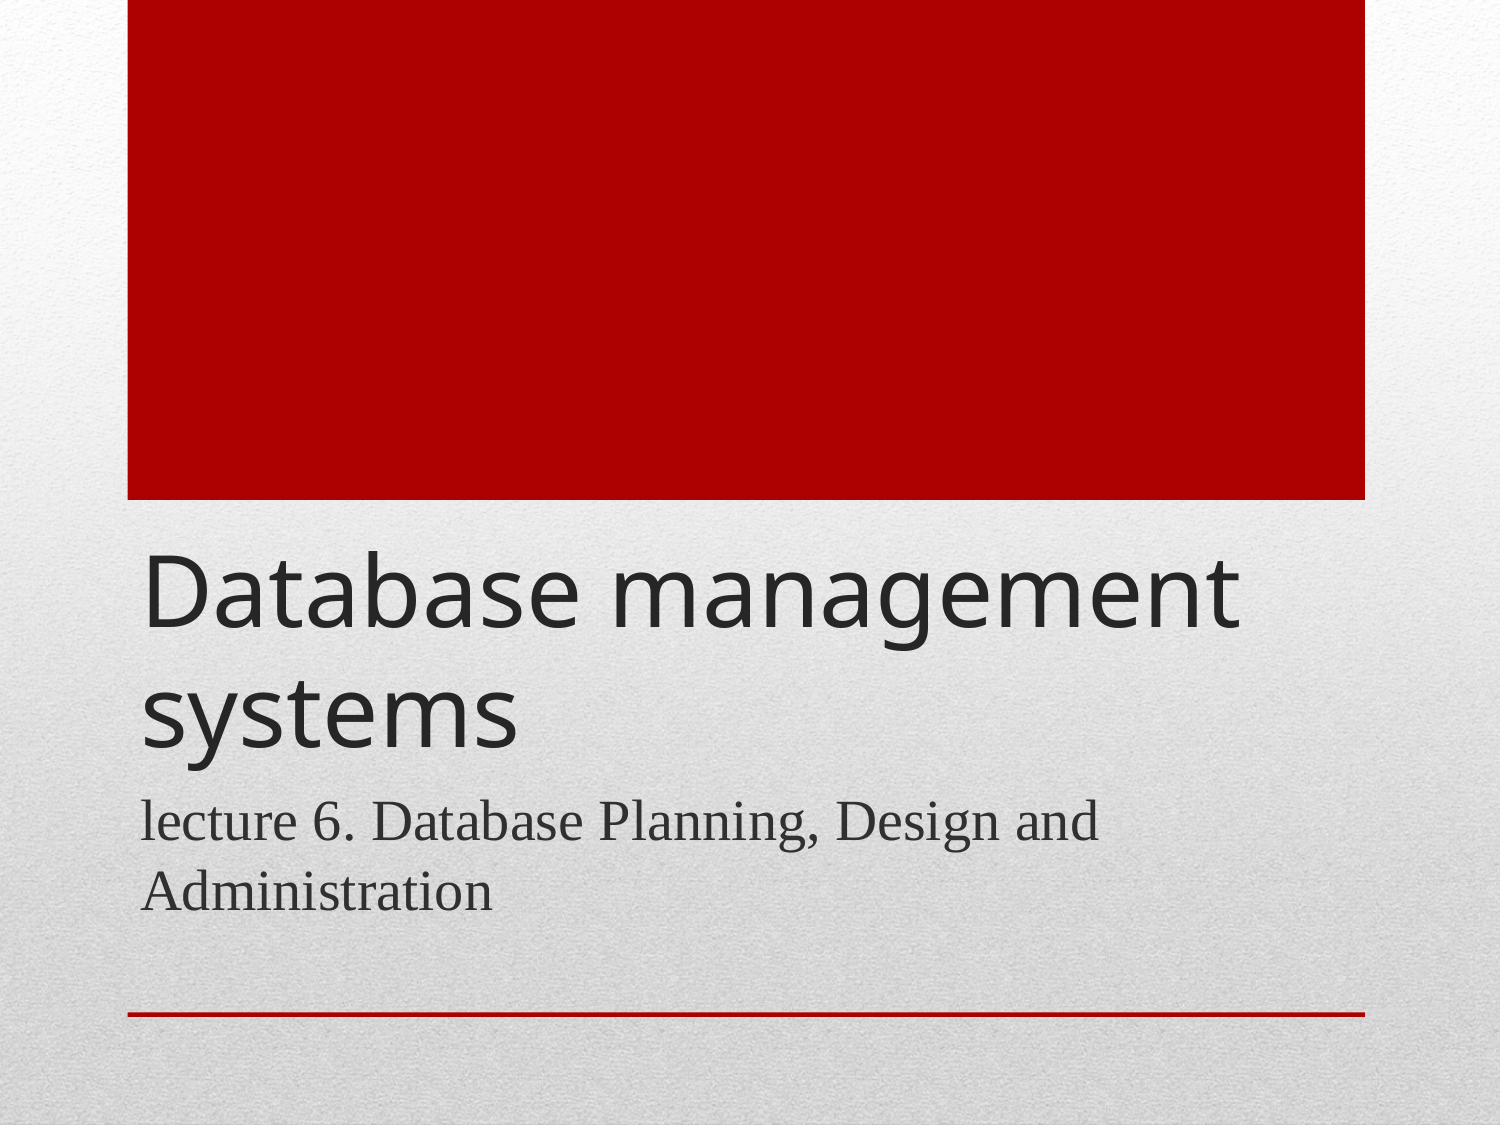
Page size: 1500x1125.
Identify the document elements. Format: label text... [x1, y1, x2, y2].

title Database management systems [125, 525, 1363, 775]
subtitle lecture 6. Database Planning, Design and Administration [125, 774, 1250, 938]
